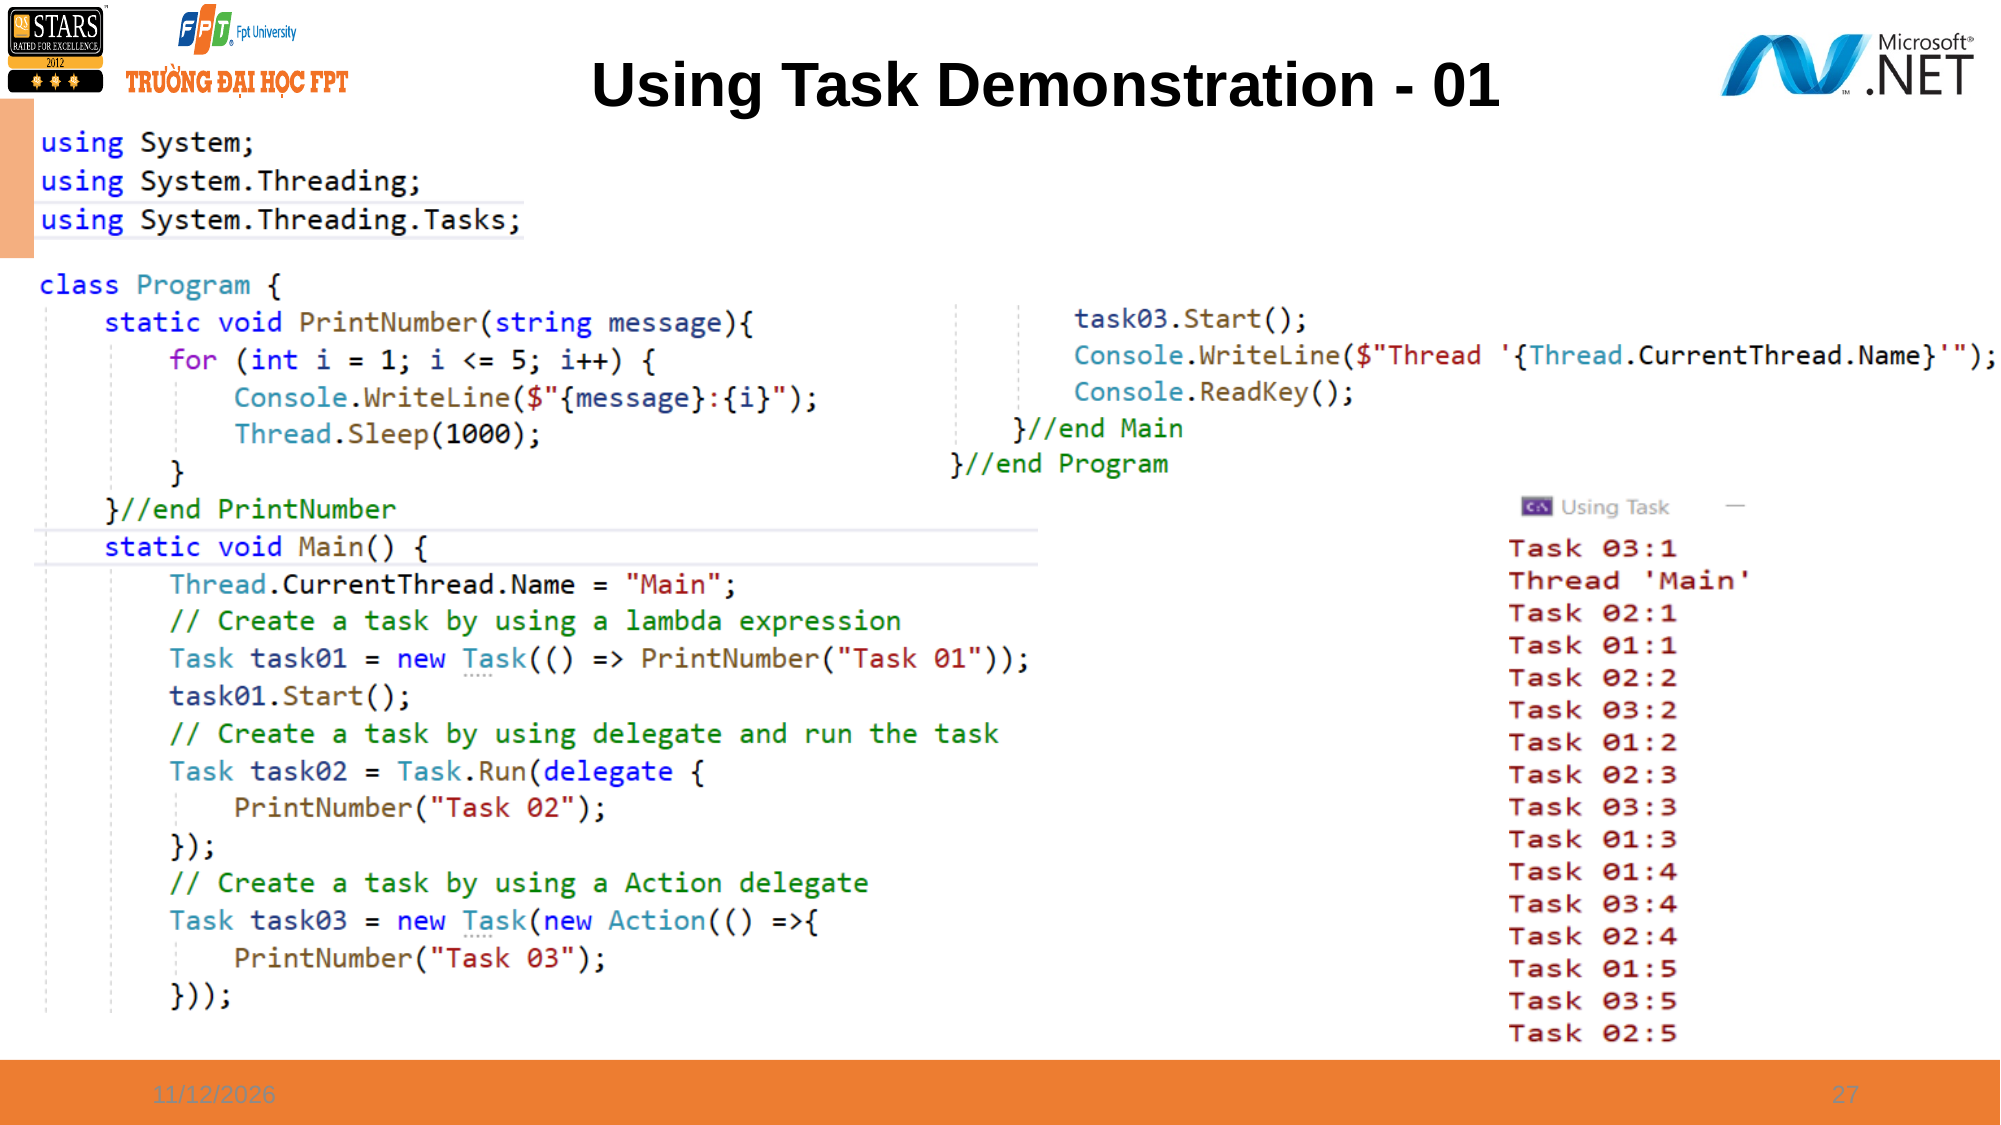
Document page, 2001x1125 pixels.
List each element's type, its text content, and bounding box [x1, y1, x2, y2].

picture [1685, 0, 2001, 129]
text_box Using Task Demonstration - 01 [576, 36, 1531, 127]
picture [34, 128, 524, 240]
slide_number 27 [1424, 1063, 1875, 1123]
picture [34, 262, 2000, 1051]
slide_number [137, 1063, 588, 1123]
